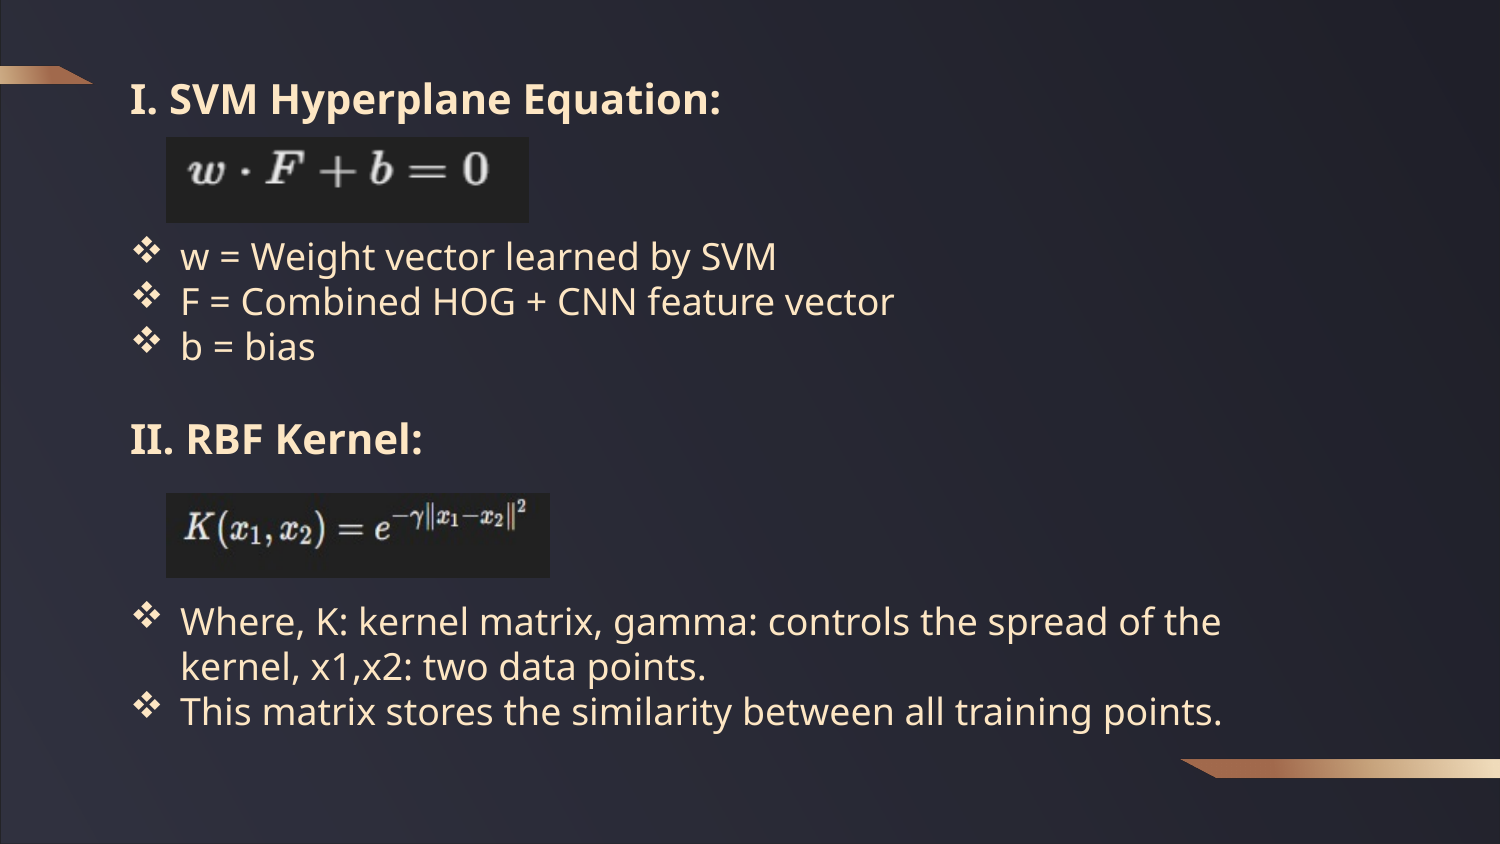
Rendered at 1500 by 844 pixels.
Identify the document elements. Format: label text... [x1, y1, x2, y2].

picture [0, 0, 1500, 844]
list I. SVM Hyperplane Equation: w = Weight vector learned by SVM F = Combined HOG + CNN feature vector b = bias II. RBF Kernel: Where, K: kernel matrix, gamma: controls the spread of the kernel, x1,x2: two data points. This matrix stores the similarity between all training points. [90, 57, 1354, 793]
